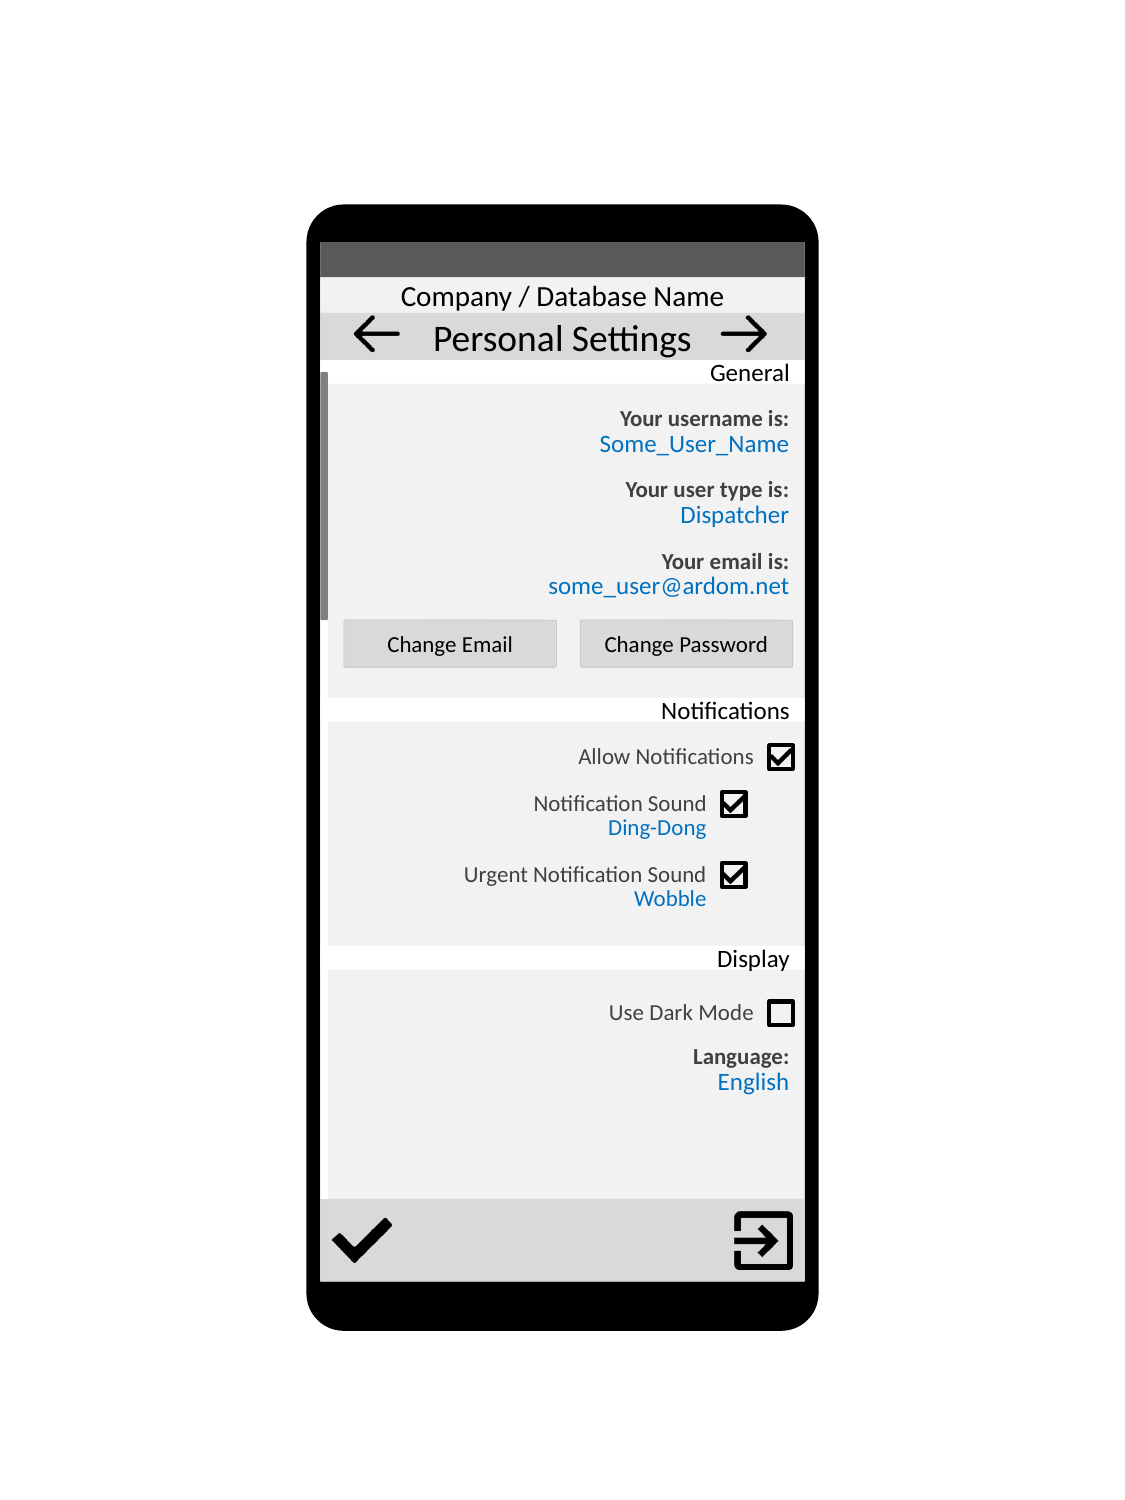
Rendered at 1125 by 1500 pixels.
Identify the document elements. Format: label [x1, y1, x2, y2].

text_box [308, 206, 817, 1329]
